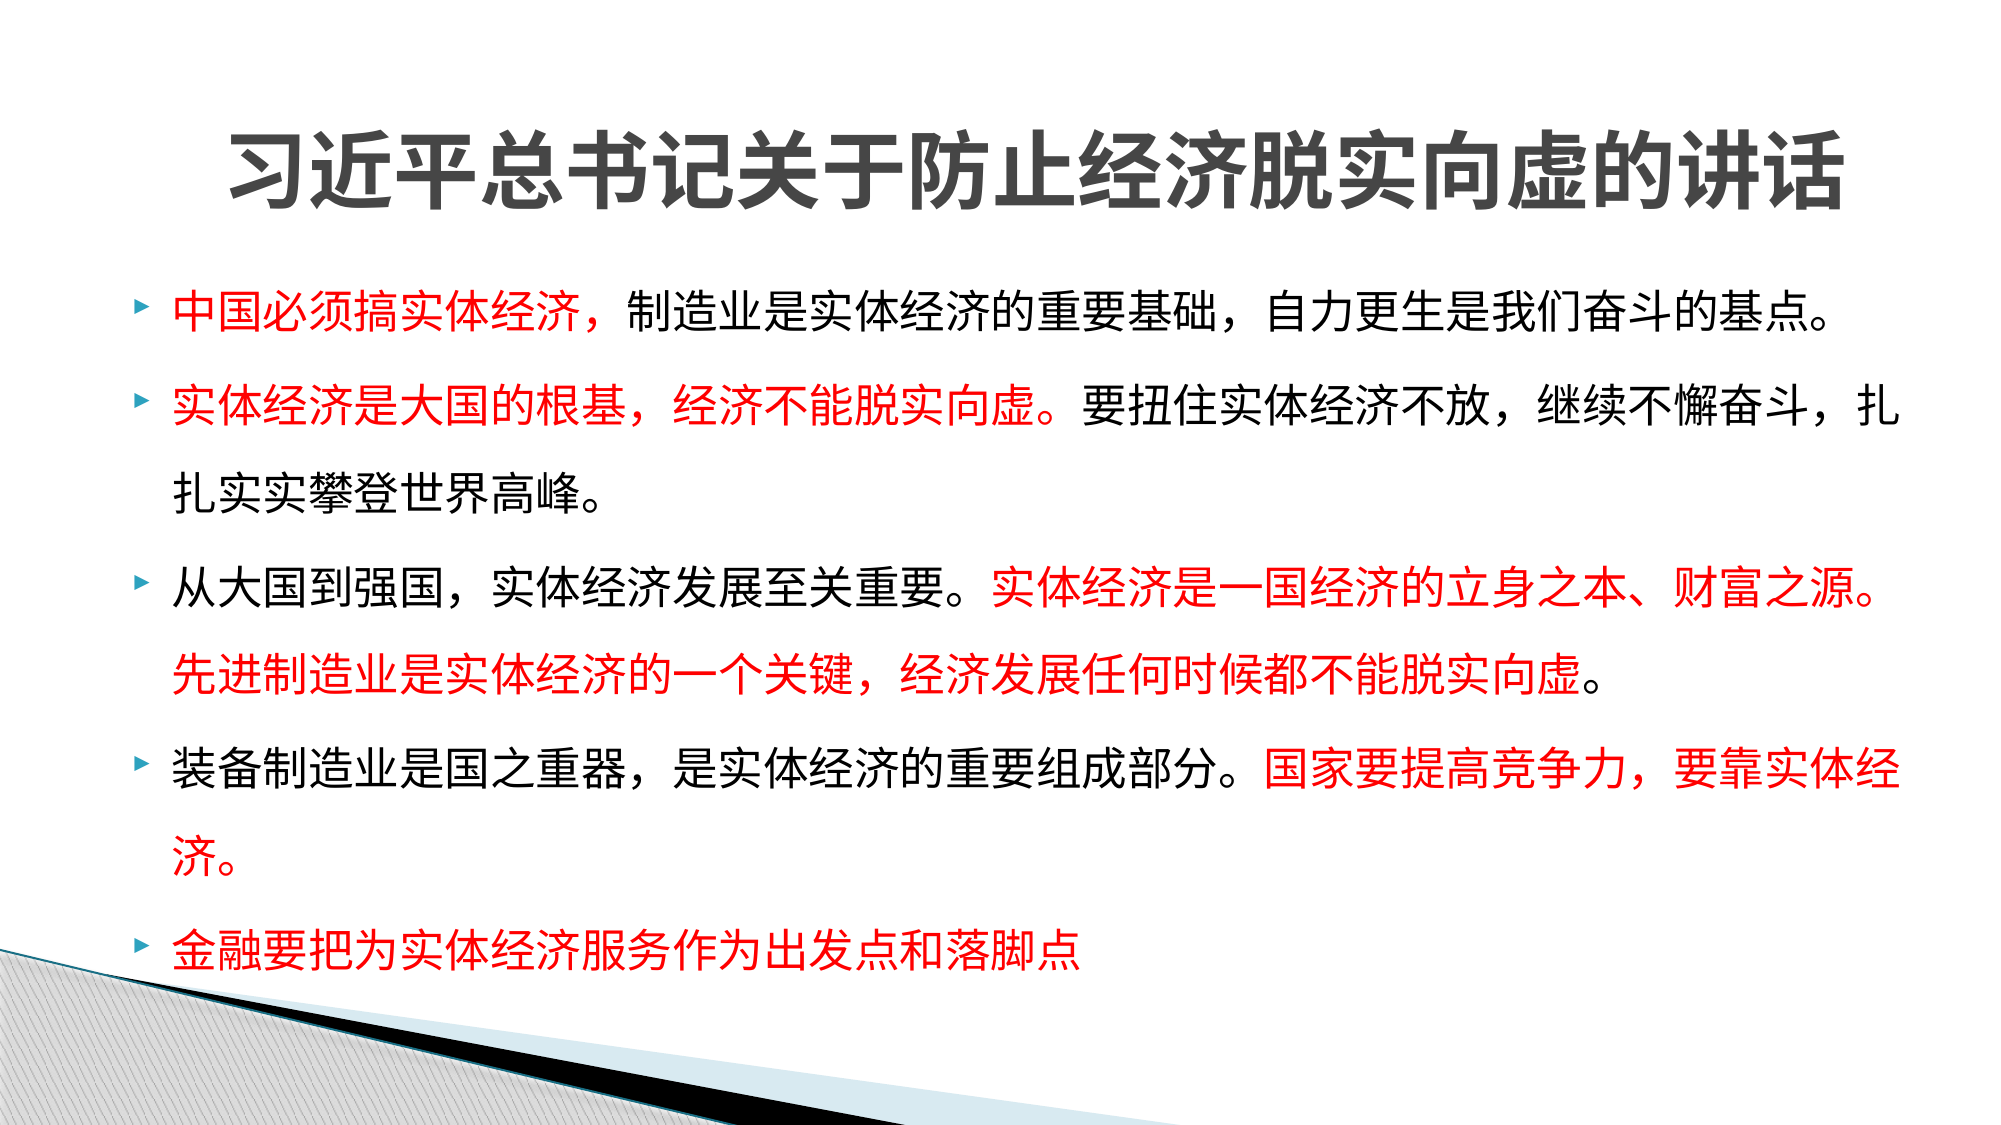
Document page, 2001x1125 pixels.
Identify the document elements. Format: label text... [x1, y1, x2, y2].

list 中国必须搞实体经济，制造业是实体经济的重要基础，自力更生是我们奋斗的基点。 实体经济是大国的根基，经济不能脱实向虚。要扭住实体经济不放，继续不懈奋斗，扎扎实实攀登世界高峰。 从大国到强国，实体经济发展至关重要。实体经济是一国经济的立身之本、财富之源。先进制造业是实体经济的一个关键，经济发展任何时候都不能脱实向虚。 装备制造业是国之重器，是实体经济的重要组成部分。国家要提高竞争力，要靠实体经济。 金融要把为实体经济服务作为出发点和落脚点 [99, 243, 1953, 986]
title 习近平总书记关于防止经济脱实向虚的讲话 [137, 59, 1933, 278]
